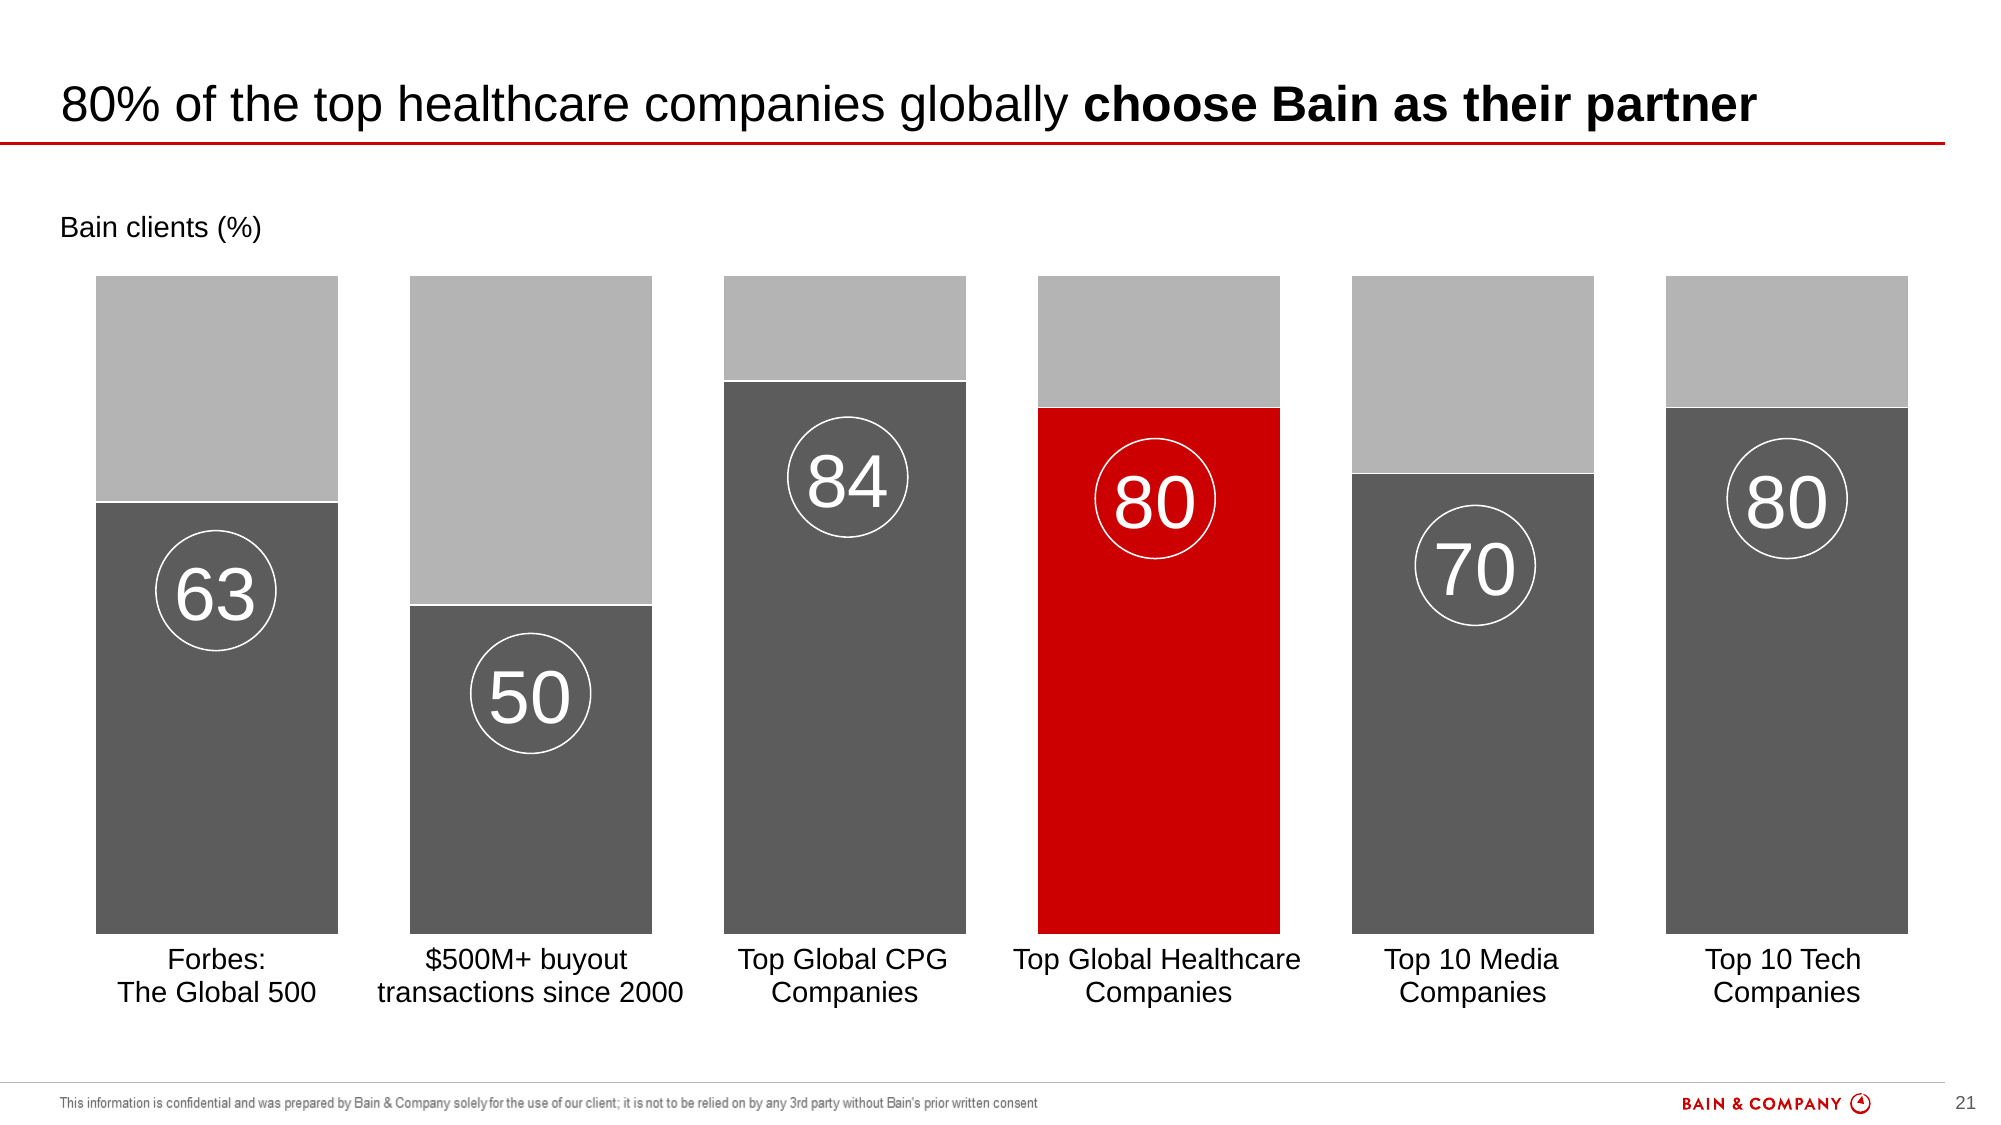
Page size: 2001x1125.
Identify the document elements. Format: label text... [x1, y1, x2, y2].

text_box 63 [155, 530, 276, 651]
picture [51, 1089, 1103, 1119]
text_box [53, 207, 1947, 1008]
text_box 84 [787, 417, 908, 538]
text_box 70 [1415, 505, 1536, 626]
text_box 80 [1727, 438, 1848, 559]
text_box 80 [1095, 438, 1216, 559]
text_box 50 [470, 633, 591, 754]
title 80% of the top healthcare companies globally choose Bain as their partner [54, 0, 1945, 144]
